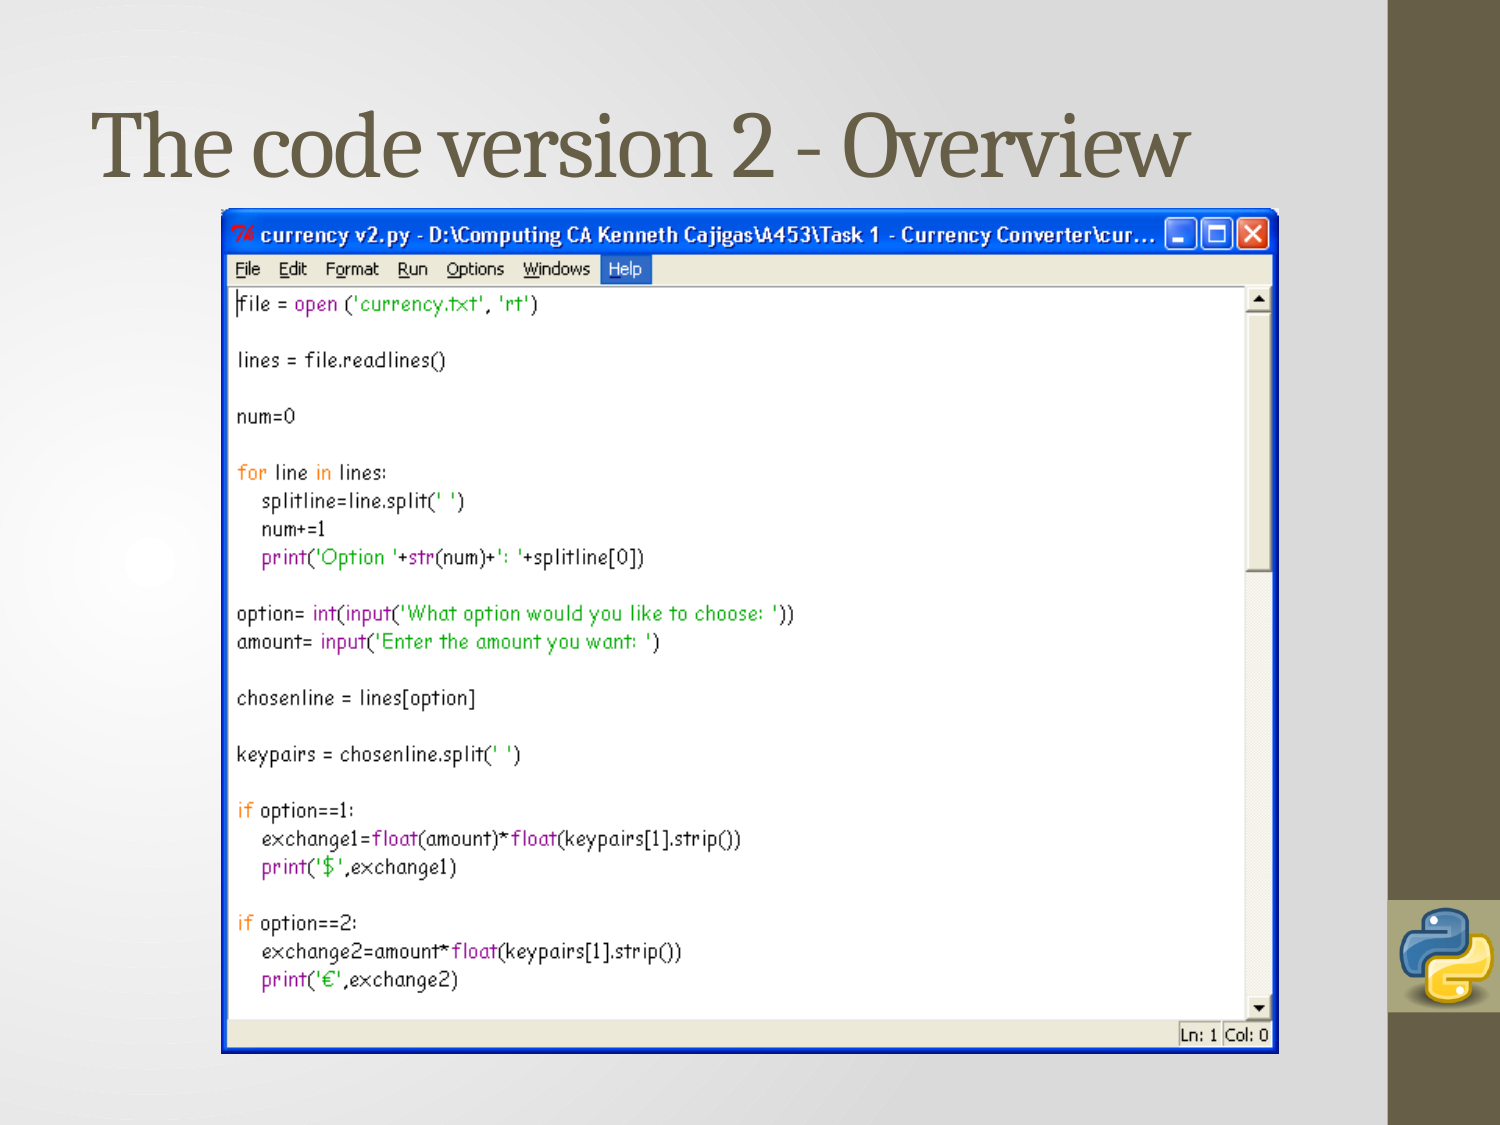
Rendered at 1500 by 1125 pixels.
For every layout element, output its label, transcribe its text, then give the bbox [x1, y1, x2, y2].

picture [220, 207, 1280, 1054]
picture [1393, 904, 1500, 1012]
title The code version 2 - Overview [75, 45, 1325, 233]
